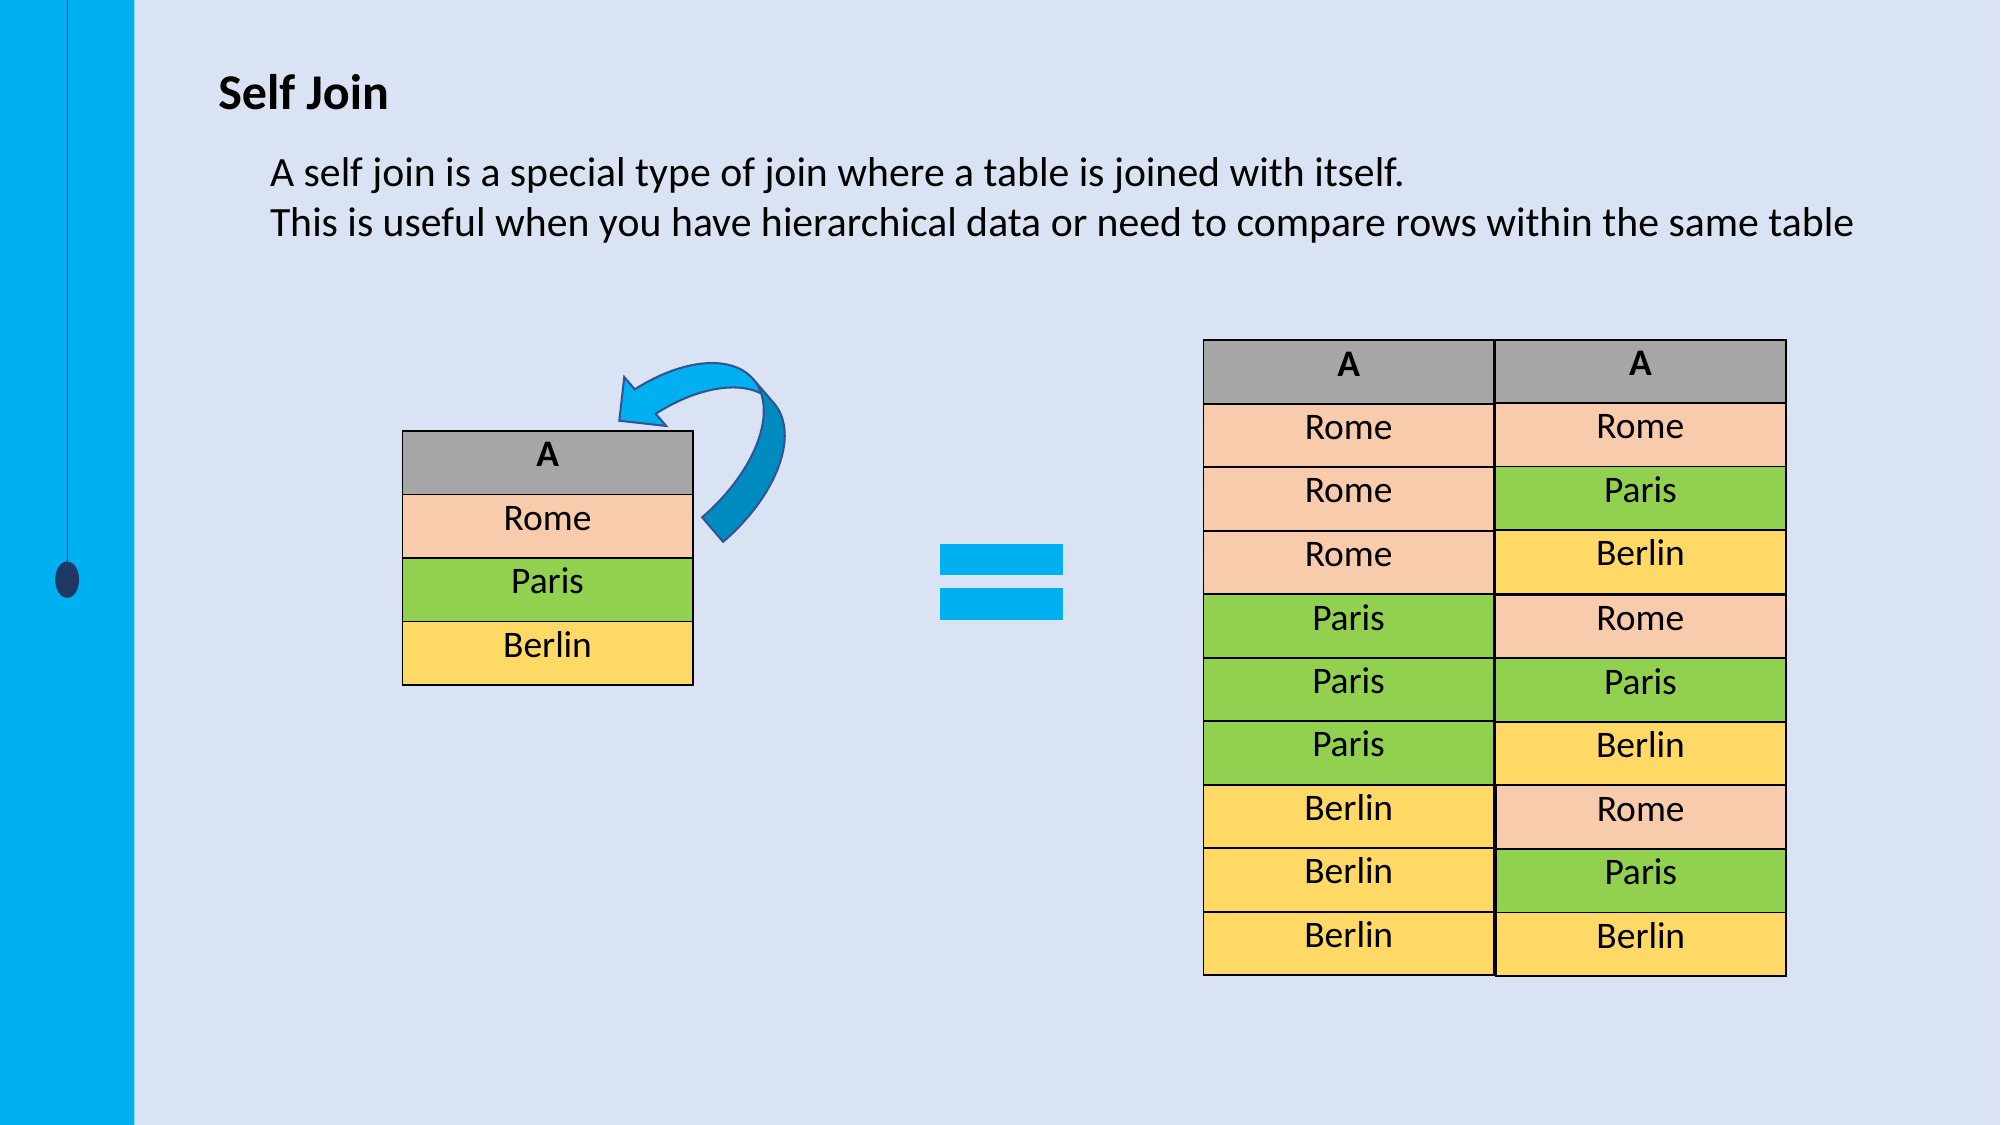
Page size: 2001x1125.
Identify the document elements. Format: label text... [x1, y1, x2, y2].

table_cell Rome [1204, 468, 1493, 530]
table_cell Berlin [1497, 913, 1785, 975]
table_cell Paris [1496, 467, 1785, 529]
text_box Self Join [203, 52, 650, 127]
text_box [55, 561, 80, 598]
table_cell Paris [1204, 595, 1493, 657]
text_box [0, 0, 135, 1125]
table_cell Berlin [1204, 849, 1493, 911]
text_box [940, 588, 1063, 620]
table_header A [403, 432, 692, 494]
text_box A self join is a special type of join where a table is joined with itself. This is useful when you have hierarchical data or need to compare rows within the same table [255, 136, 1900, 252]
table_header A [1496, 341, 1785, 402]
table_cell Paris [403, 559, 692, 621]
table_cell Rome [1204, 532, 1493, 593]
table_header Rome [1497, 786, 1785, 848]
text_box [940, 544, 1063, 575]
text_box [618, 362, 786, 544]
table_cell Rome [1496, 404, 1785, 466]
table_cell Berlin [1204, 913, 1493, 974]
table_header A [1204, 341, 1493, 403]
table_cell Paris [1496, 659, 1785, 721]
table_cell Berlin [1204, 786, 1493, 847]
table_header Rome [1496, 596, 1785, 657]
table_cell Berlin [403, 622, 692, 684]
table_cell Berlin [1496, 723, 1785, 784]
table_cell Paris [1497, 850, 1785, 912]
table_cell Paris [1204, 659, 1493, 720]
table_cell Paris [1204, 722, 1493, 784]
table_cell Berlin [1496, 531, 1785, 593]
table_cell Rome [1204, 405, 1493, 466]
table_cell Rome [403, 495, 692, 557]
